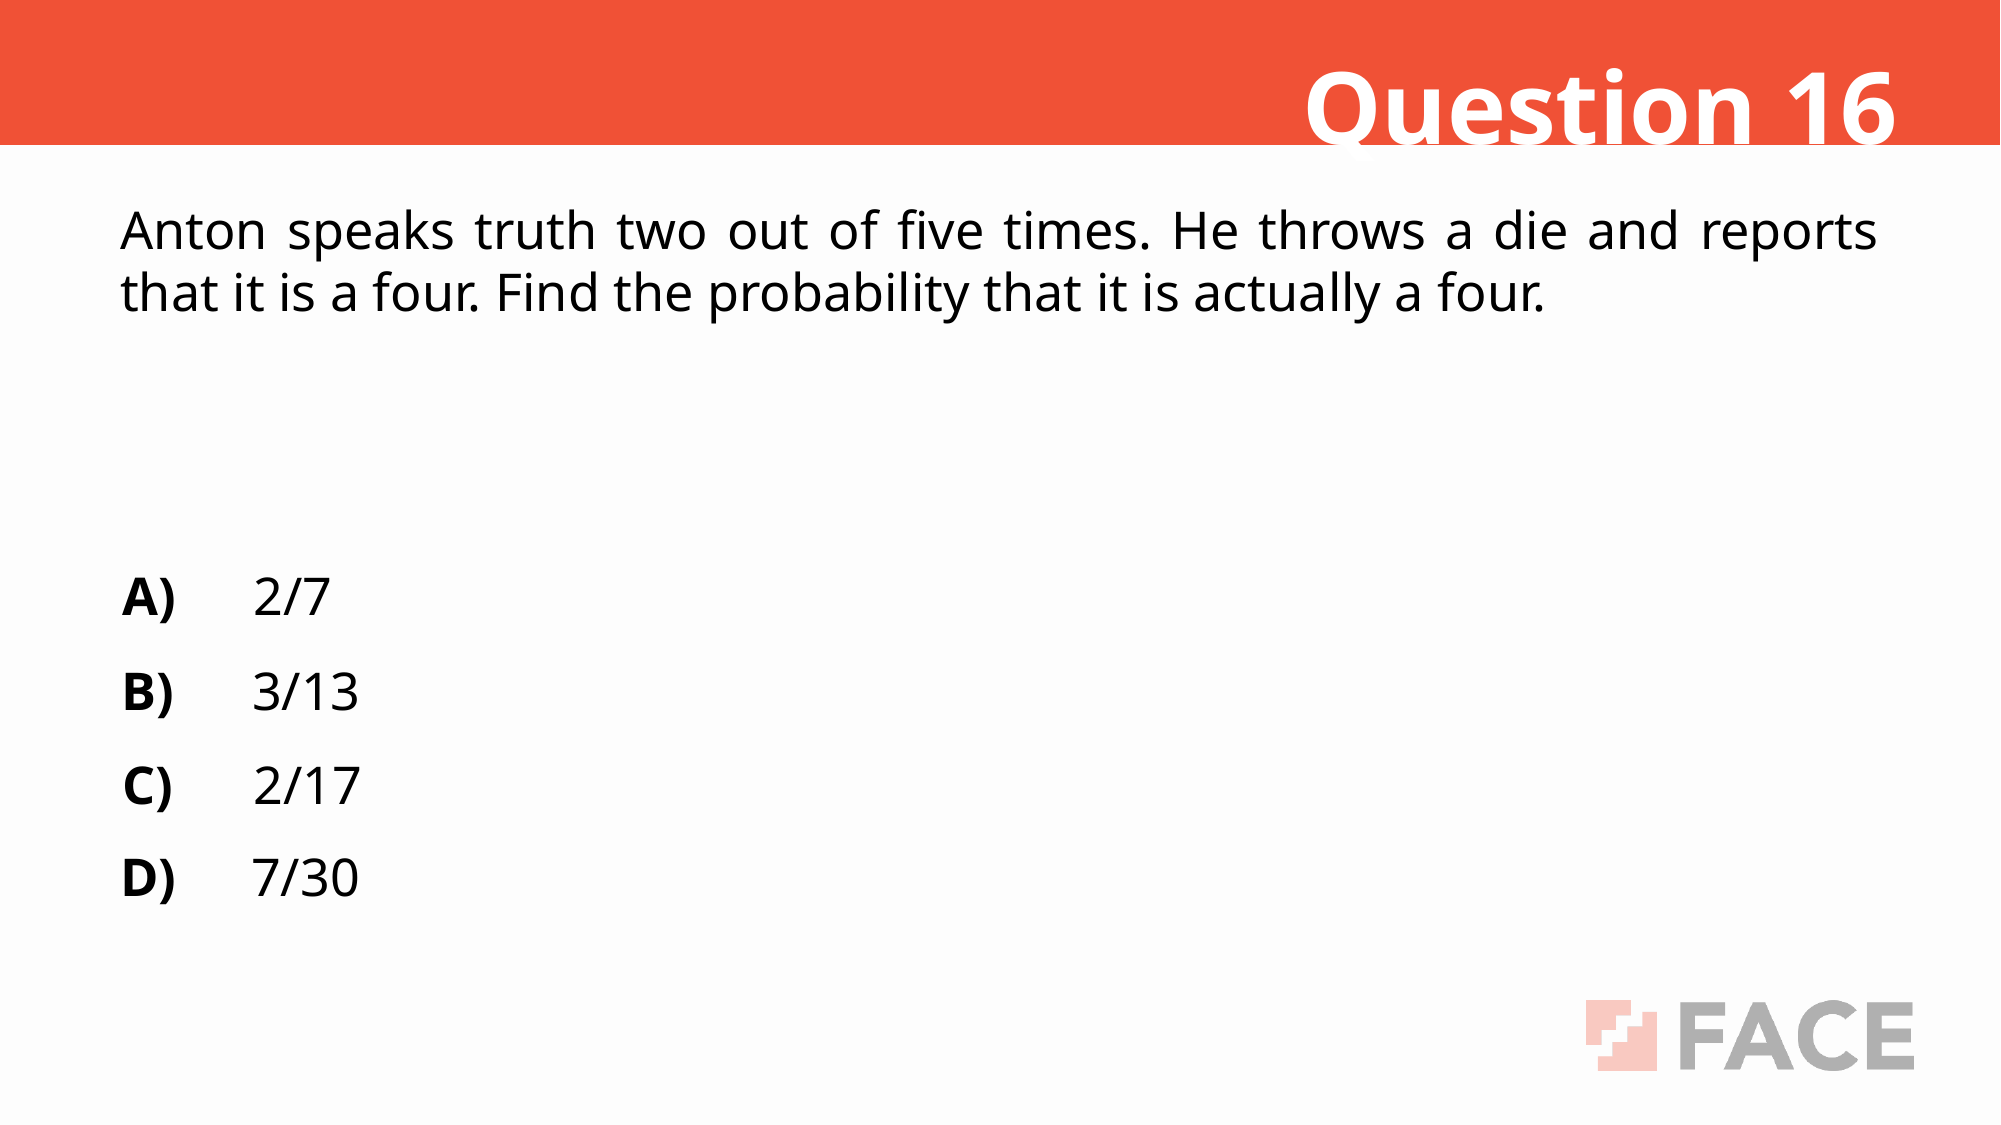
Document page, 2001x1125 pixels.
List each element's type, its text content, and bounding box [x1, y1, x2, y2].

text_box A) [107, 525, 223, 634]
picture [1586, 1000, 1914, 1072]
text_box D) [105, 806, 220, 915]
text_box 2/17 [238, 713, 1896, 823]
text_box 3/13 [237, 619, 1894, 728]
text_box 2/7 [238, 525, 1896, 634]
text_box 7/30 [236, 806, 1893, 915]
text_box [0, 0, 2000, 147]
text_box Question 16 [638, 37, 1914, 173]
text_box Anton speaks truth two out of five times. He throws a die and reports that it is a four. Find the probability that it is actually a four. [105, 189, 1895, 330]
text_box C) [107, 713, 223, 823]
text_box B) [106, 619, 221, 728]
